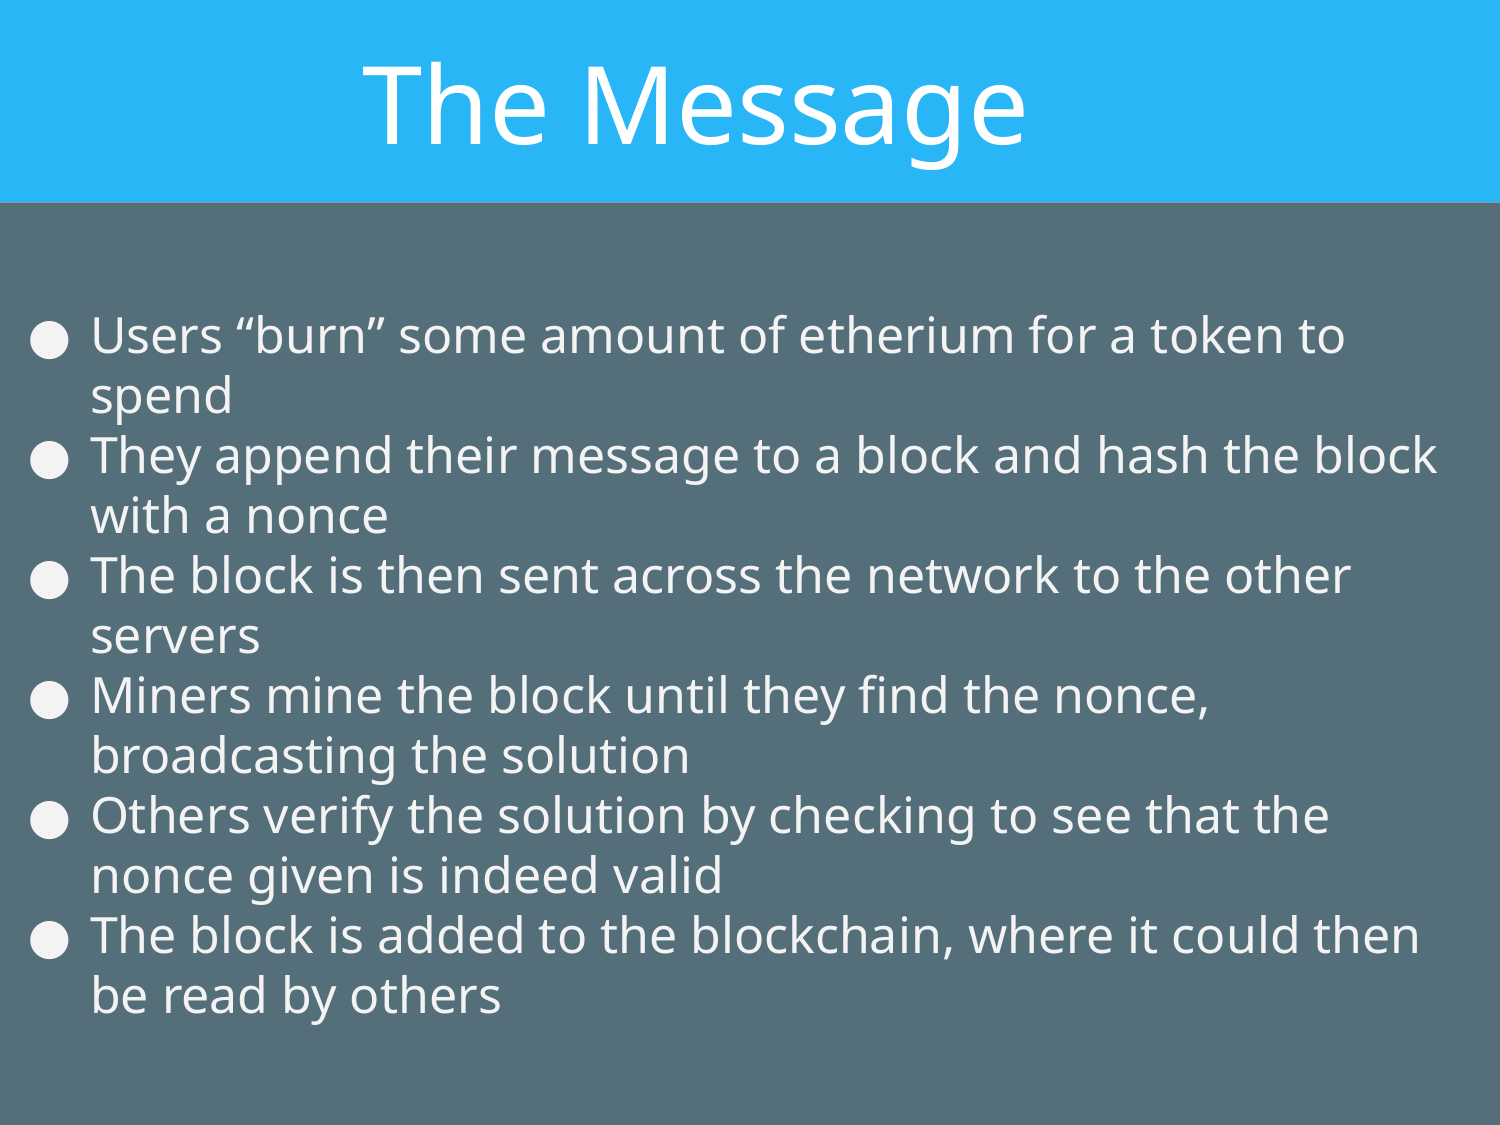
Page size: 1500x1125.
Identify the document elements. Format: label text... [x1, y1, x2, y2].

text_box Users “burn” some amount of etherium for a token to spend They append their message to a block and hash the block with a nonce The block is then sent across the network to the other servers Miners mine the block until they find the nonce, broadcasting the solution Others verify the solution by checking to see that the nonce given is indeed valid The block is added to the blockchain, where it could then be read by others [0, 202, 1500, 1125]
text_box [0, 0, 1500, 202]
text_box The Message [128, 50, 1264, 152]
